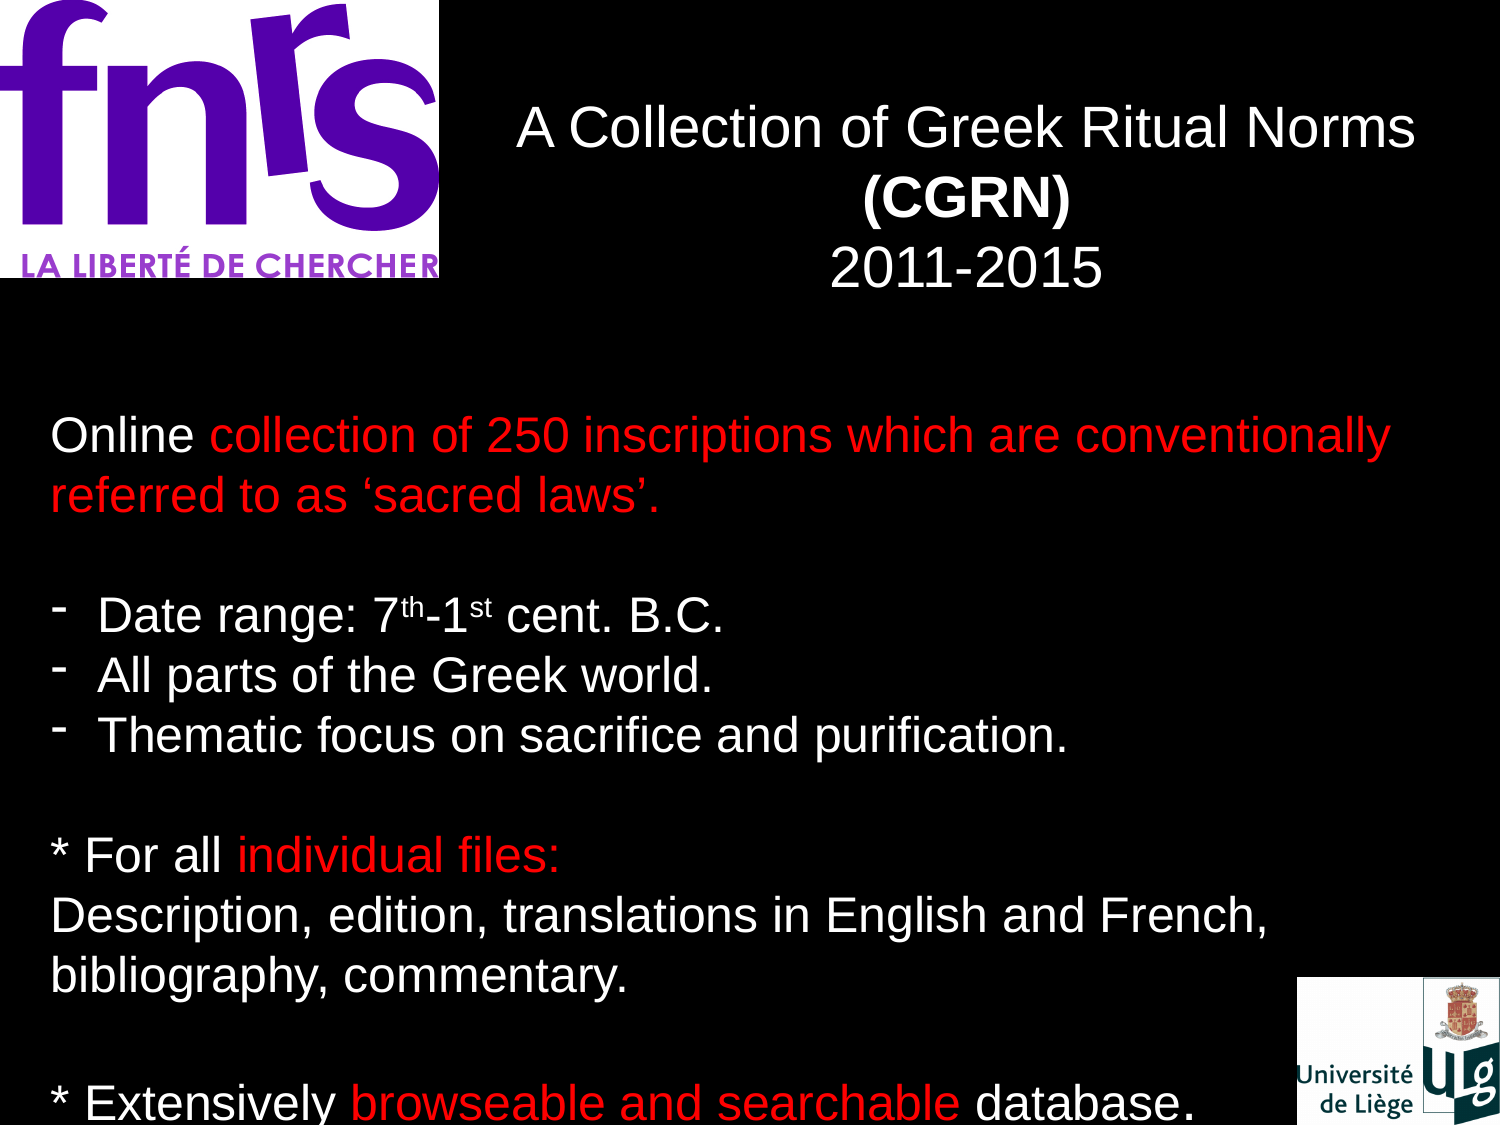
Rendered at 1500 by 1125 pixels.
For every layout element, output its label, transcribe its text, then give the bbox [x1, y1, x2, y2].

picture [0, 0, 439, 278]
picture [1297, 977, 1500, 1125]
text_box Online collection of 250 inscriptions which are conventionally referred to as ‘sacred laws’. Date range: 7th-1st cent. B.C. All parts of the Greek world. Thematic focus on sacrifice and purification. * For all individual files: Description, edition, translations in English and French, bibliography, commentary. * Extensively browseable and searchable database. [36, 395, 1465, 1125]
text_box A Collection of Greek Ritual Norms (CGRN) 2011-2015 [470, 81, 1465, 307]
